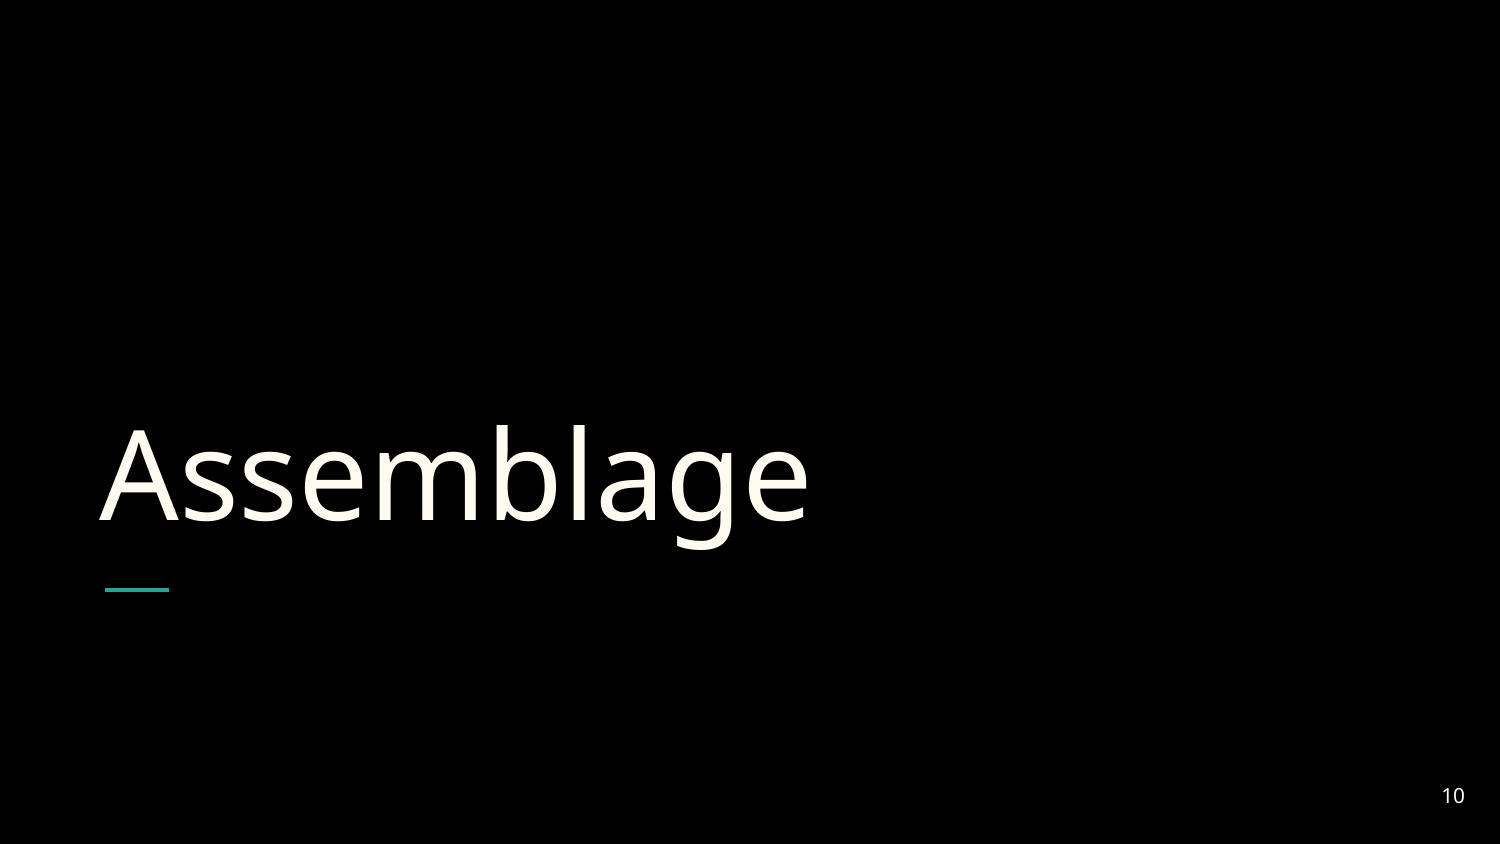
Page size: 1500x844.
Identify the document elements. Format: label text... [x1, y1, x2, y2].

slide_number ‹#› [1389, 764, 1480, 830]
title Assemblage [84, 310, 1416, 561]
